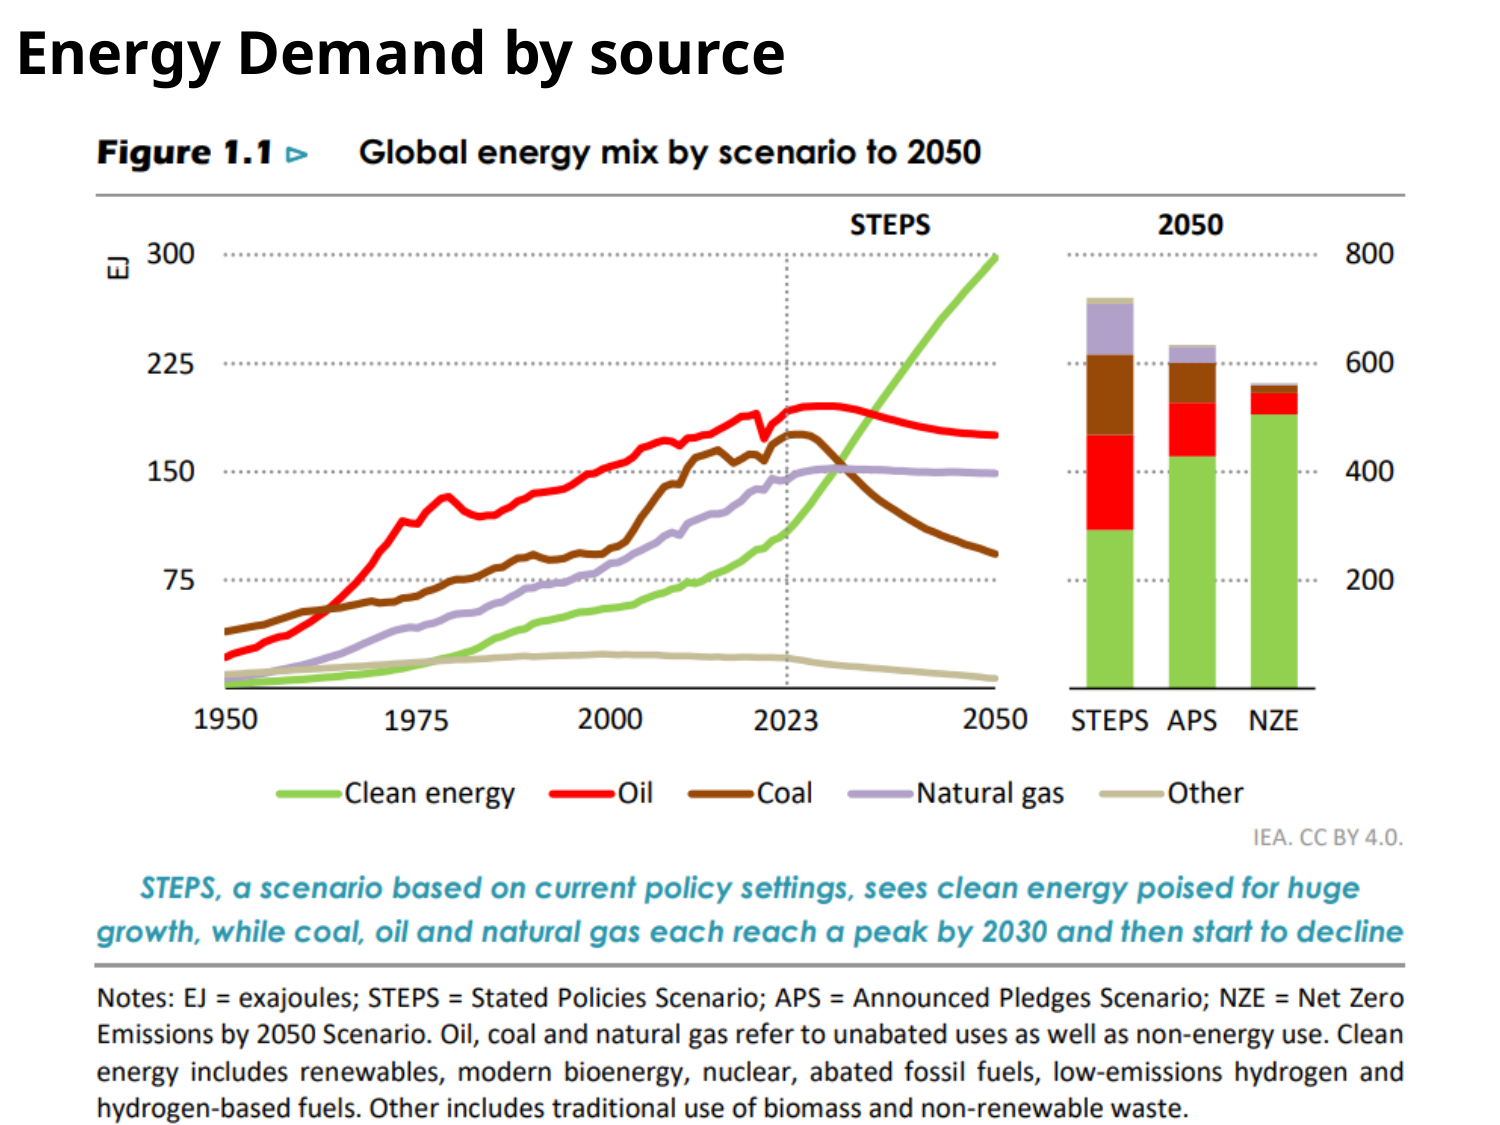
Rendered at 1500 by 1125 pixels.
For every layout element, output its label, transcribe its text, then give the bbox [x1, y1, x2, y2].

title Energy Demand by source [0, 15, 1294, 96]
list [84, 129, 1416, 1125]
